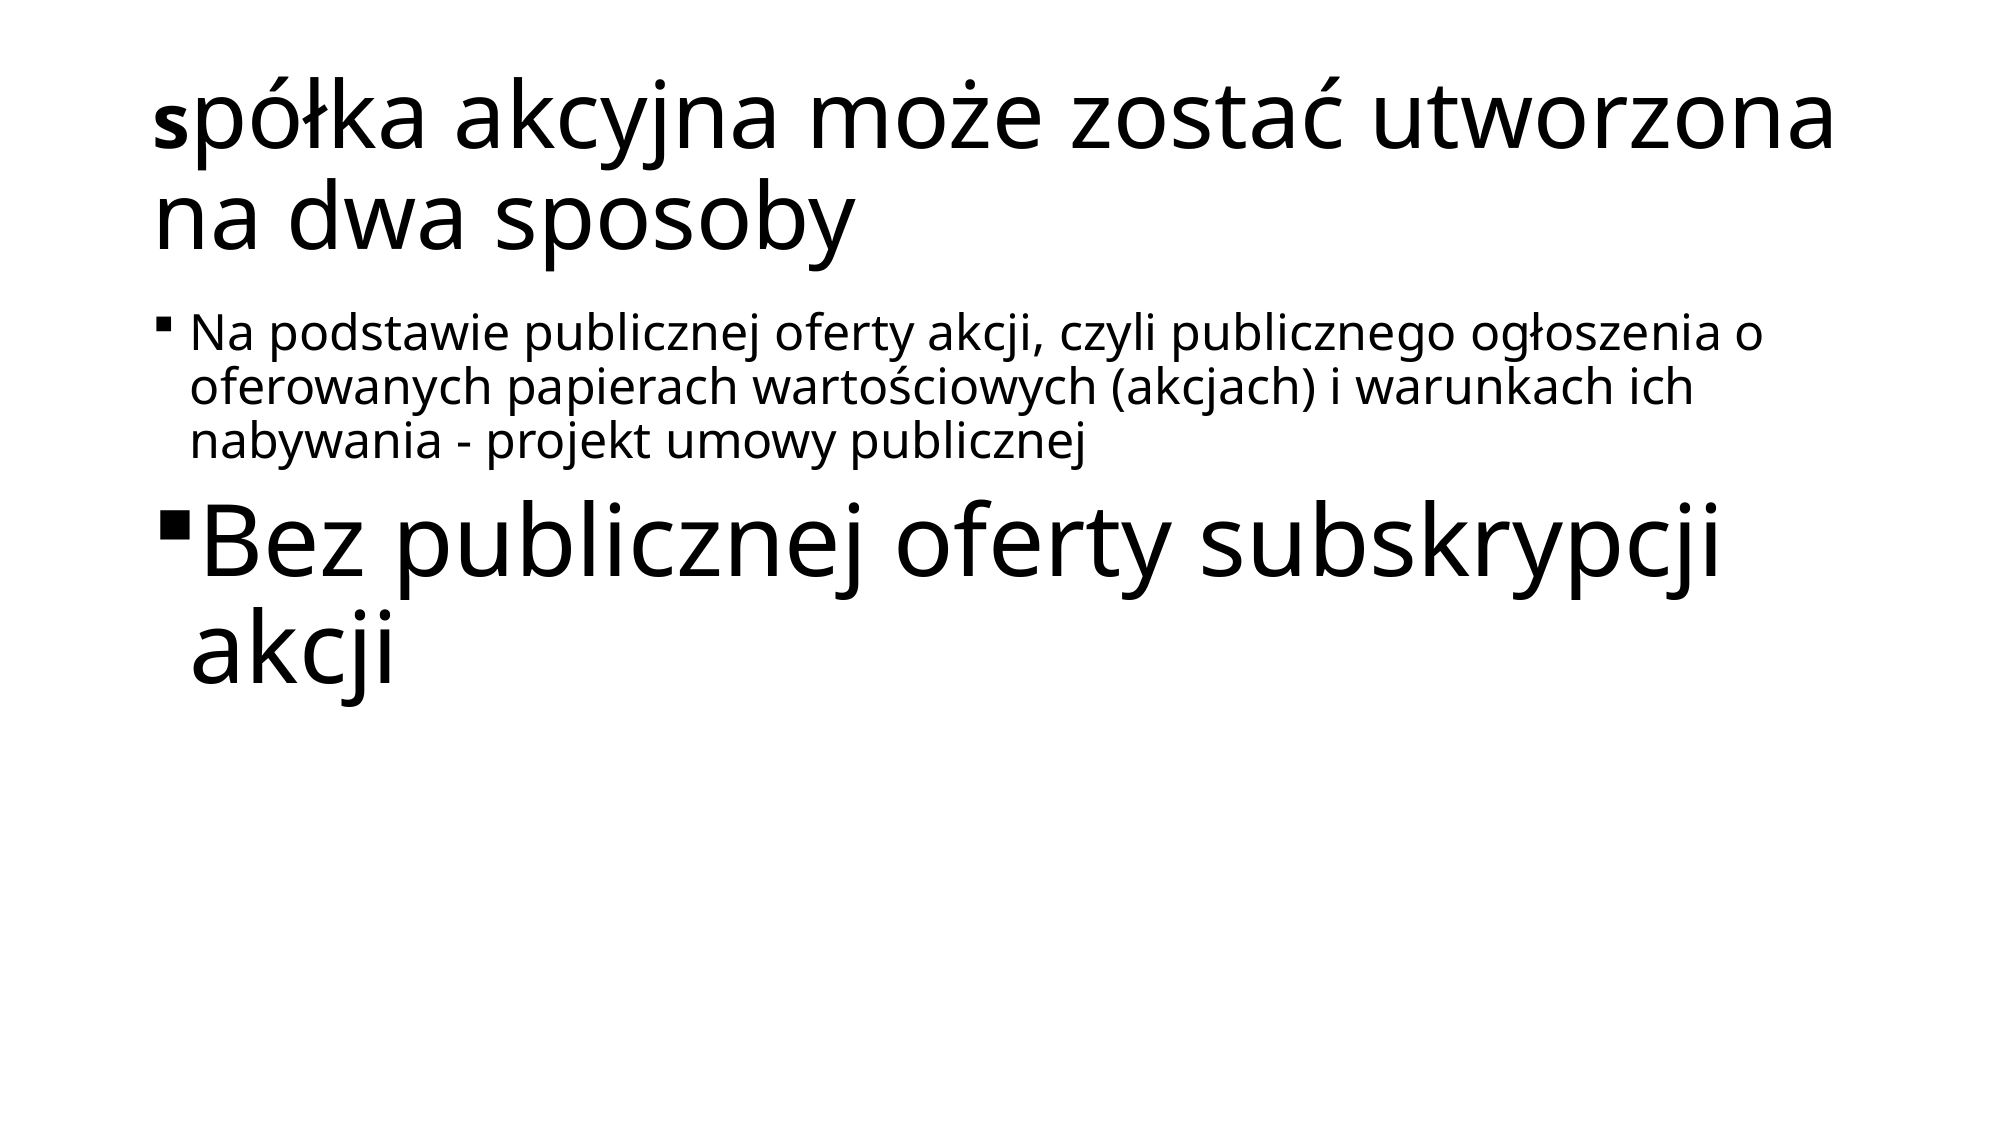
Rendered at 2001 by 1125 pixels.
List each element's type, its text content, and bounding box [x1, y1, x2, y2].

list Na podstawie publicznej oferty akcji, czyli publicznego ogłoszenia o oferowanych papierach wartościowych (akcjach) i warunkach ich nabywania - projekt umowy publicznej Bez publicznej oferty subskrypcji akcji [137, 299, 1863, 1014]
title spółka akcyjna może zostać utworzona na dwa sposoby [137, 59, 1863, 278]
